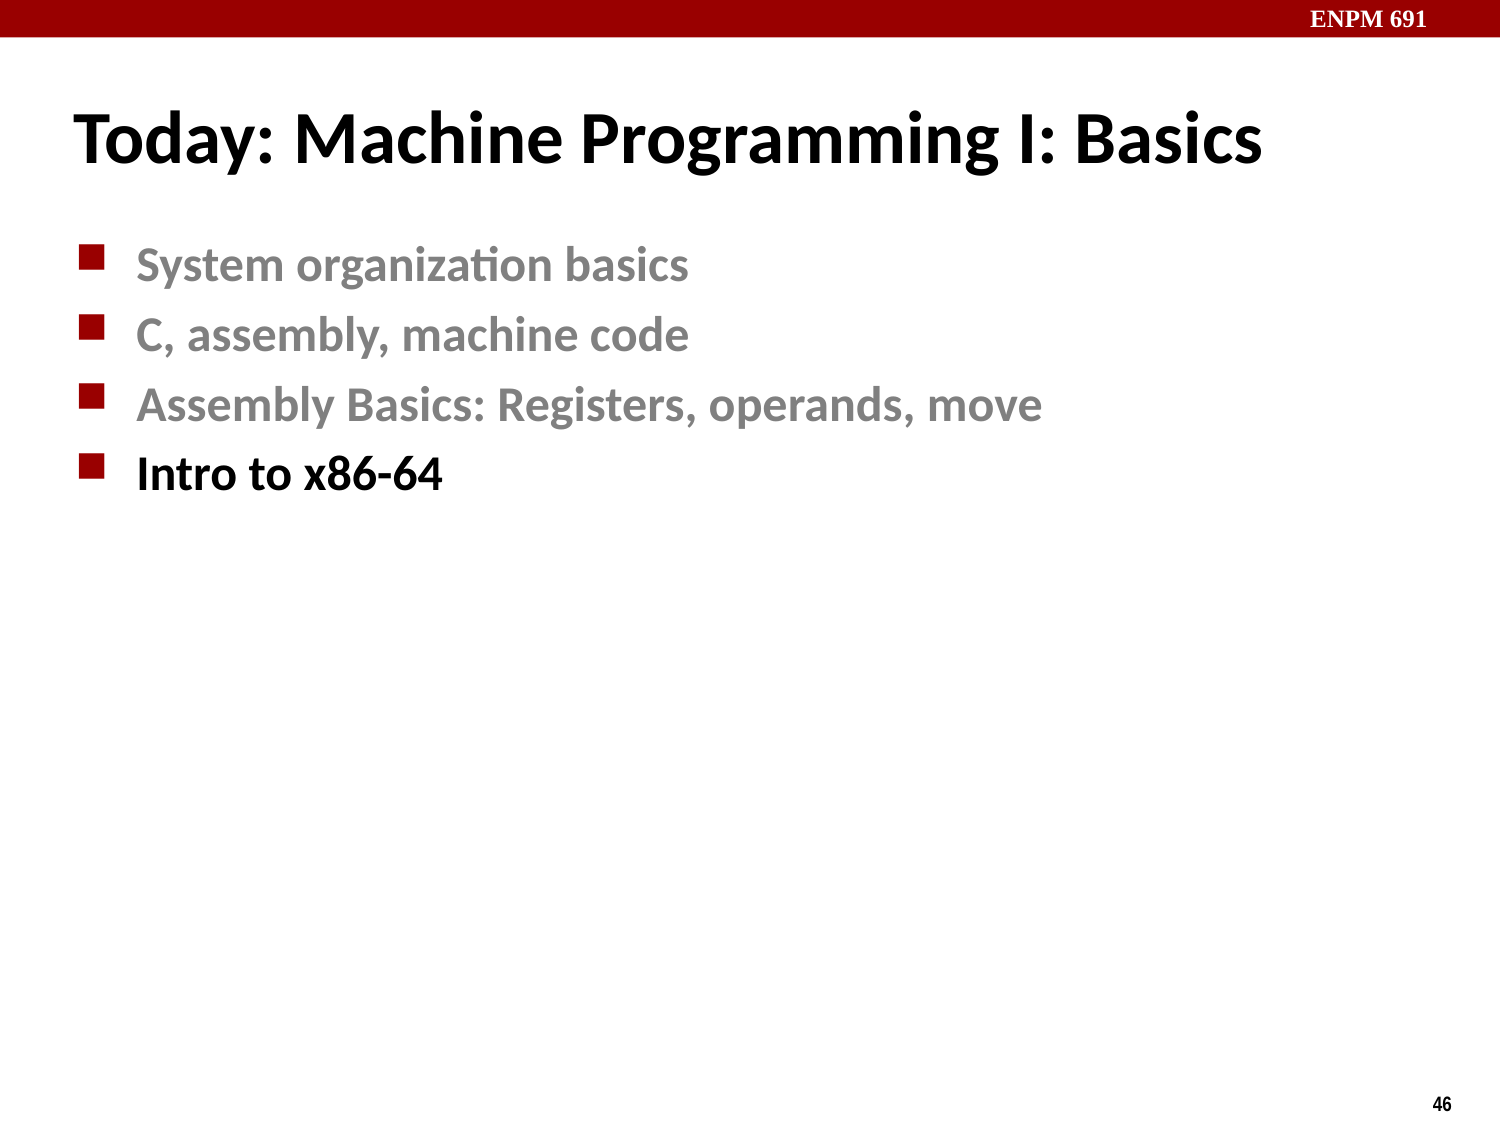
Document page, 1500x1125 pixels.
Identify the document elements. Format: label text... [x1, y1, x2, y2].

list System organization basics C, assembly, machine code Assembly Basics: Registers, operands, move Intro to x86-64 [64, 223, 1361, 1040]
title Today: Machine Programming I: Basics [58, 71, 1305, 197]
